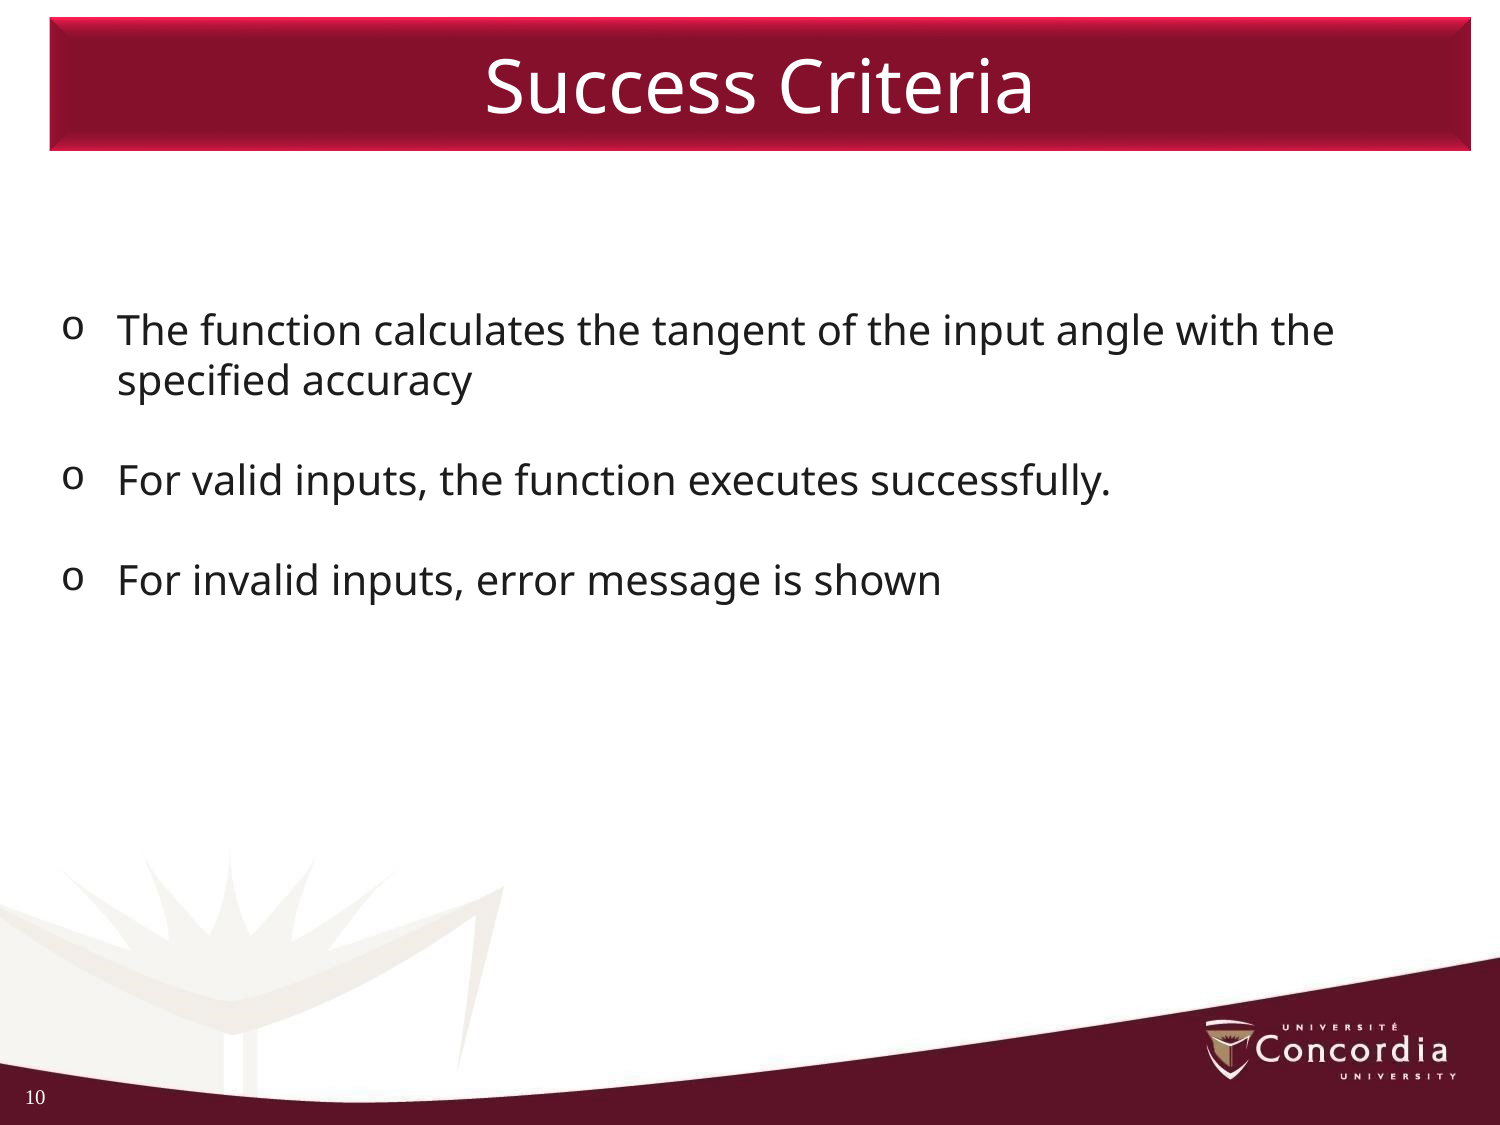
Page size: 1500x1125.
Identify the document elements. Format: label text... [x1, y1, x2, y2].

text_box Success Criteria [96, 38, 1424, 130]
text_box The function calculates the tangent of the input angle with the specified accuracy For valid inputs, the function executes successfully. For invalid inputs, error message is shown [45, 296, 1467, 612]
text_box [49, 17, 1471, 151]
picture [0, 0, 1500, 1125]
slide_number 10 [16, 1083, 46, 1109]
